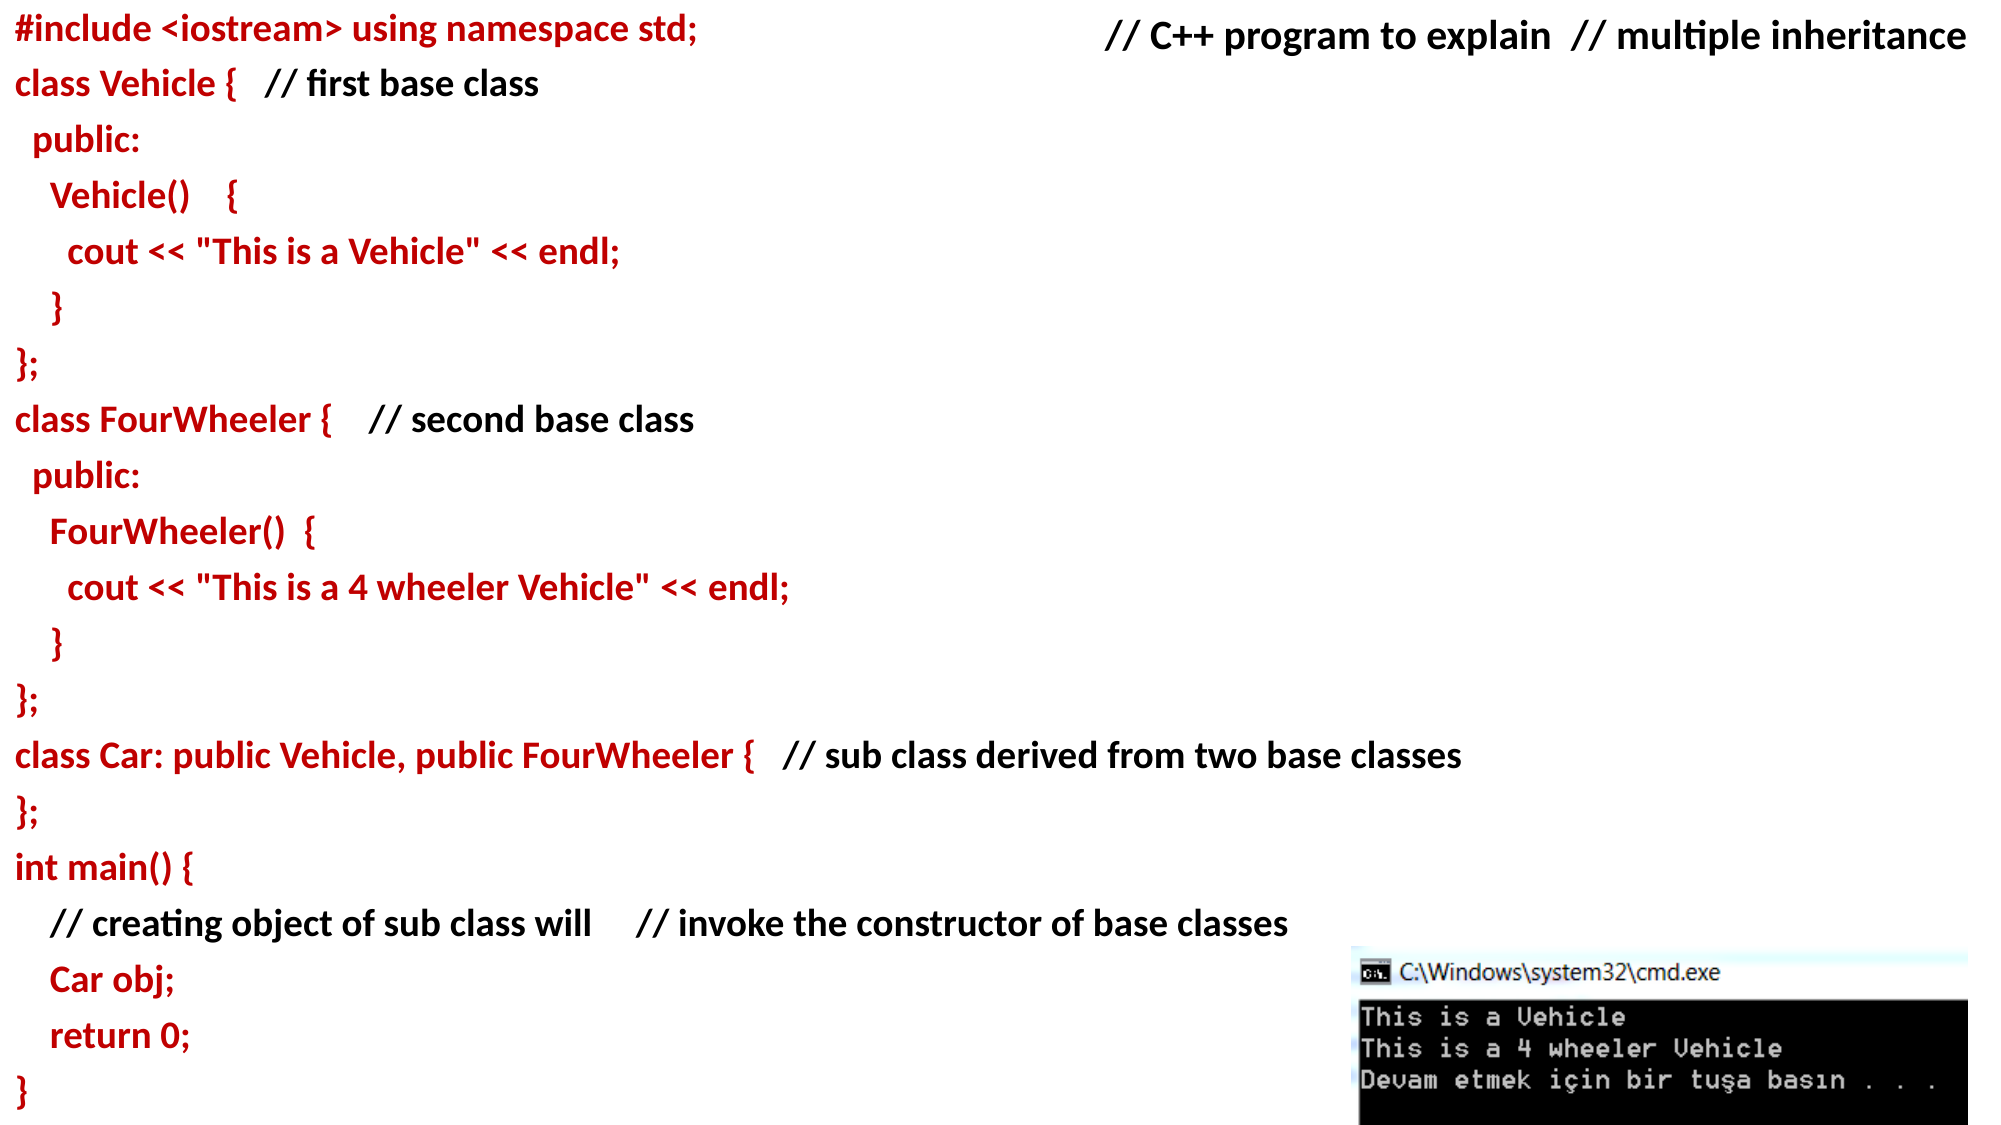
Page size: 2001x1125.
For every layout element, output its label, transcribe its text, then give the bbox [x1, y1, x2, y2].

text_box // C++ program to explain // multiple inheritance [1089, 0, 1993, 65]
picture [1351, 946, 1968, 1125]
text_box #include <iostream> using namespace std; class Vehicle { // first base class public: Vehicle() { cout << "This is a Vehicle" << endl; } }; class FourWheeler { // second base class public: FourWheeler() { cout << "This is a 4 wheeler Vehicle" << endl; } }; class Car: public Vehicle, public FourWheeler { // sub class derived from two base classes }; int main() { // creating object of sub class will // invoke the constructor of base classes Car obj; return 0; } [0, 0, 1628, 1125]
